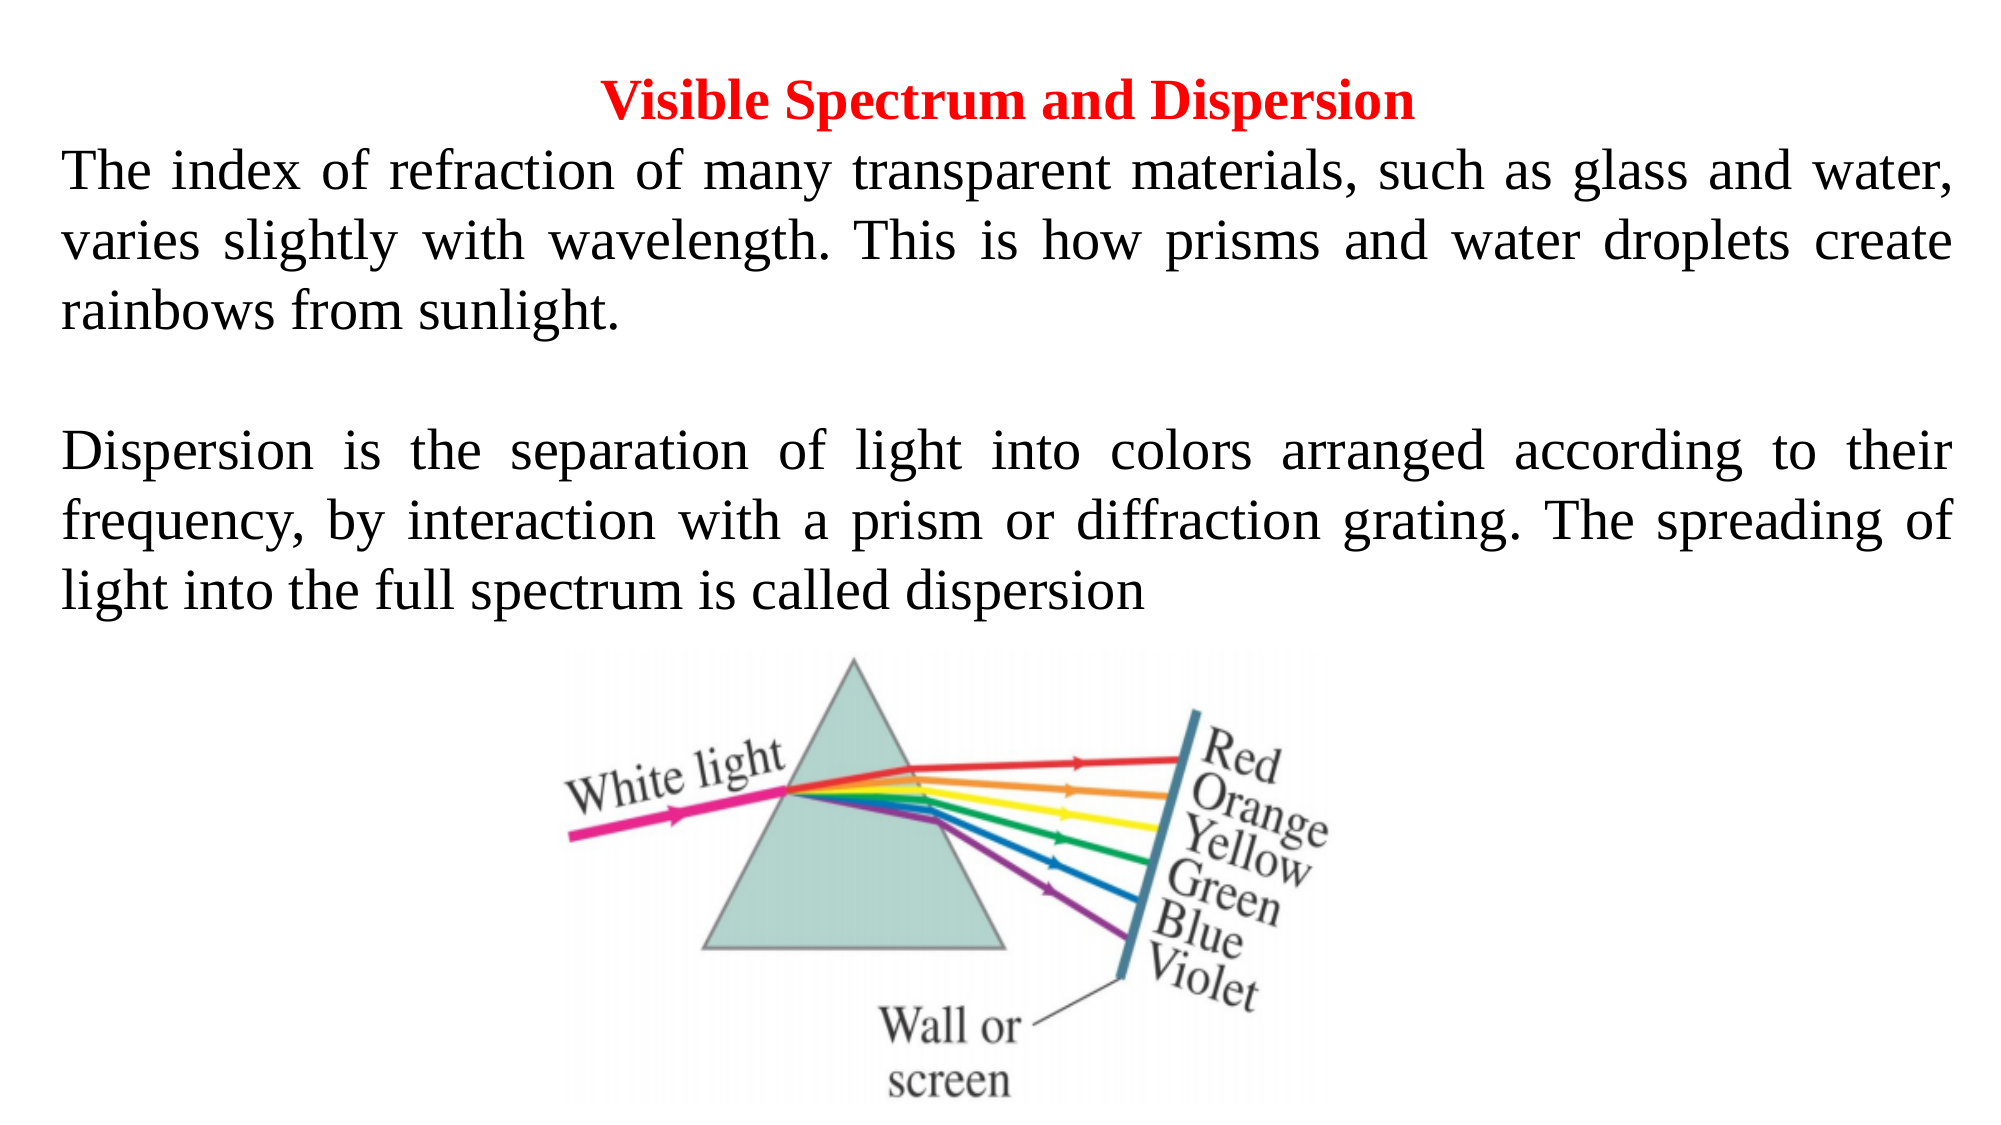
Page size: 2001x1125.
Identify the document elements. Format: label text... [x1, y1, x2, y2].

text_box Visible Spectrum and Dispersion The index of refraction of many transparent materials, such as glass and water, varies slightly with wavelength. This is how prisms and water droplets create rainbows from sunlight. Dispersion is the separation of light into colors arranged according to their frequency, by interaction with a prism or diffraction grating. The spreading of light into the full spectrum is called dispersion [47, 53, 1970, 629]
picture [539, 634, 1345, 1125]
